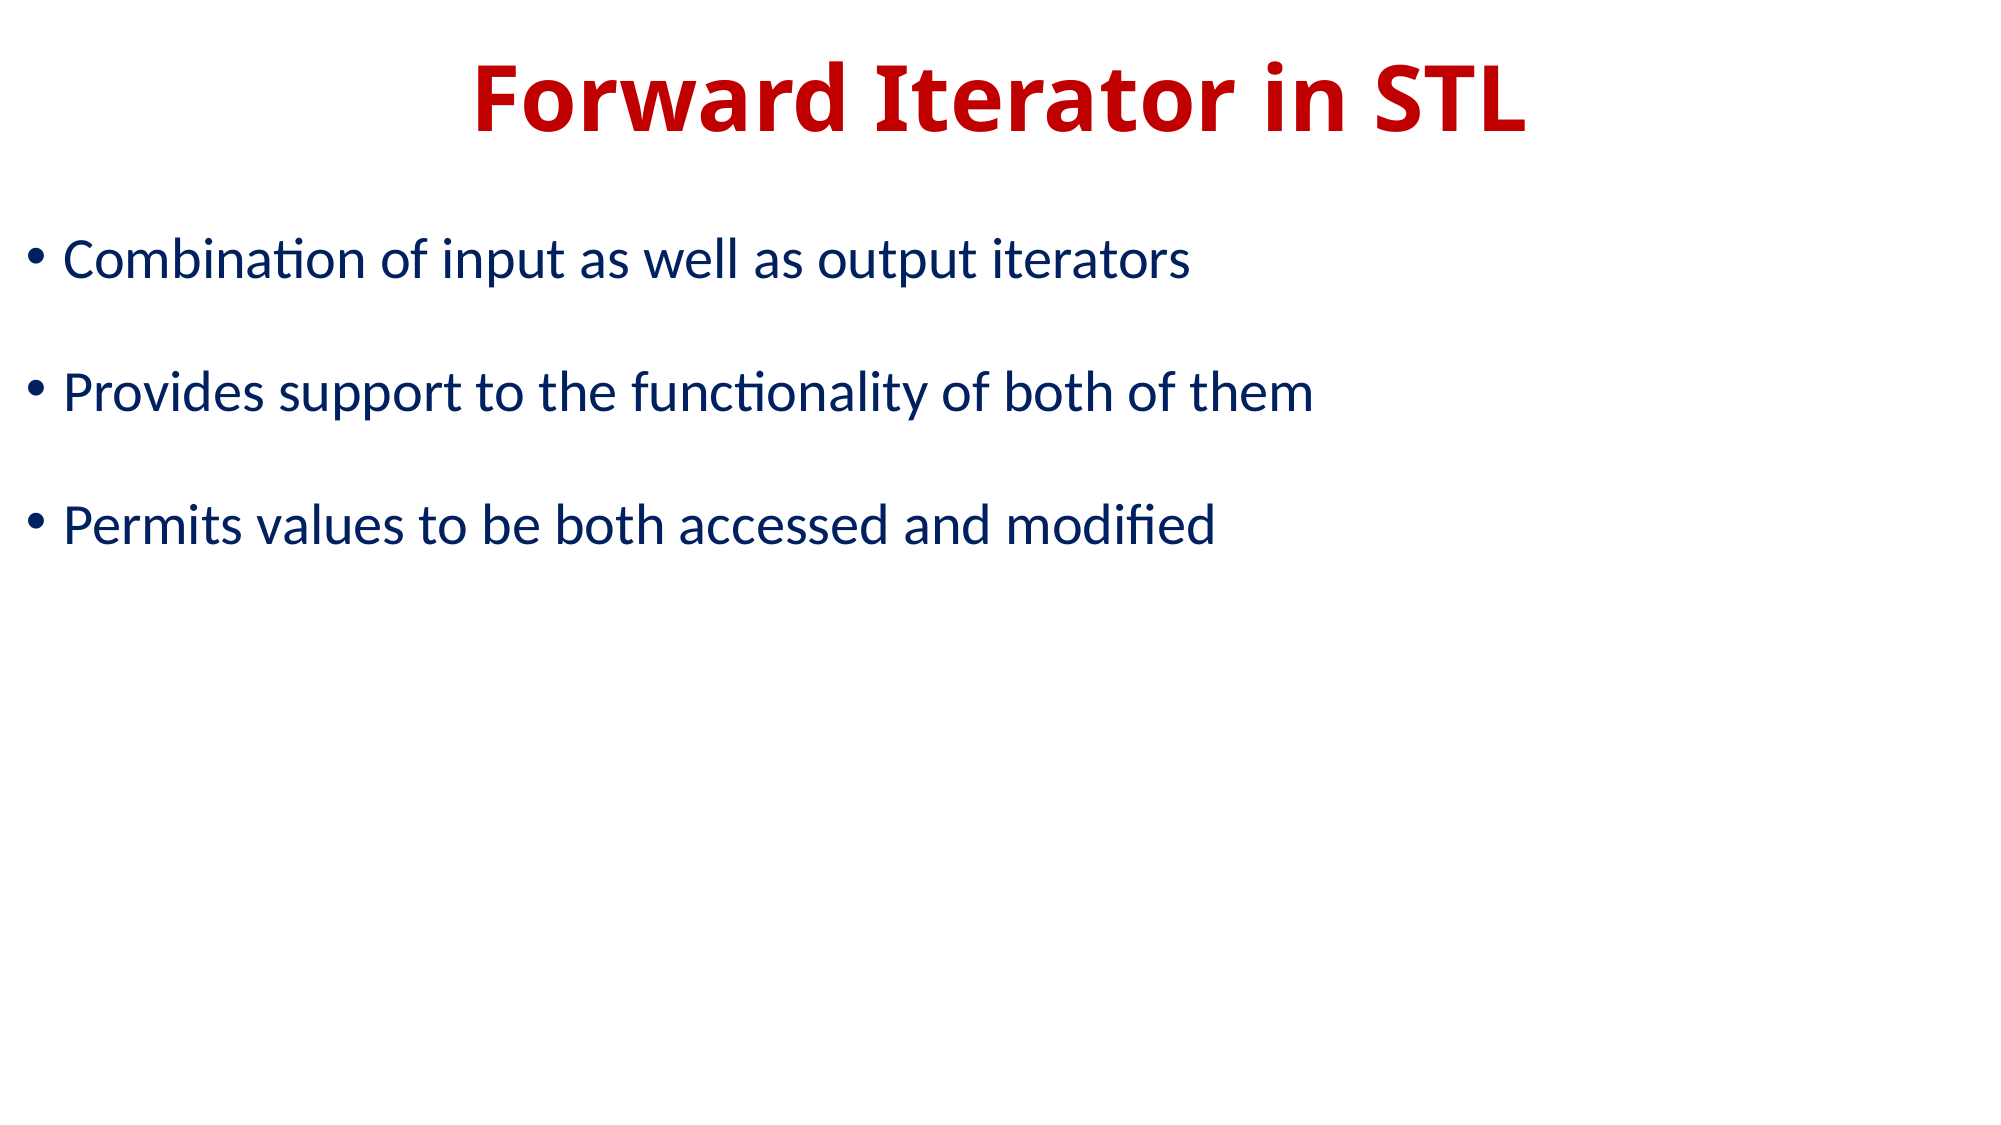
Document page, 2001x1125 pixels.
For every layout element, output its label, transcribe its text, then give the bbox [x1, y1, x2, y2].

list Combination of input as well as output iterators Provides support to the functionality of both of them Permits values to be both accessed and modified [10, 170, 1979, 1096]
title Forward Iterator in STL [137, 32, 1863, 170]
